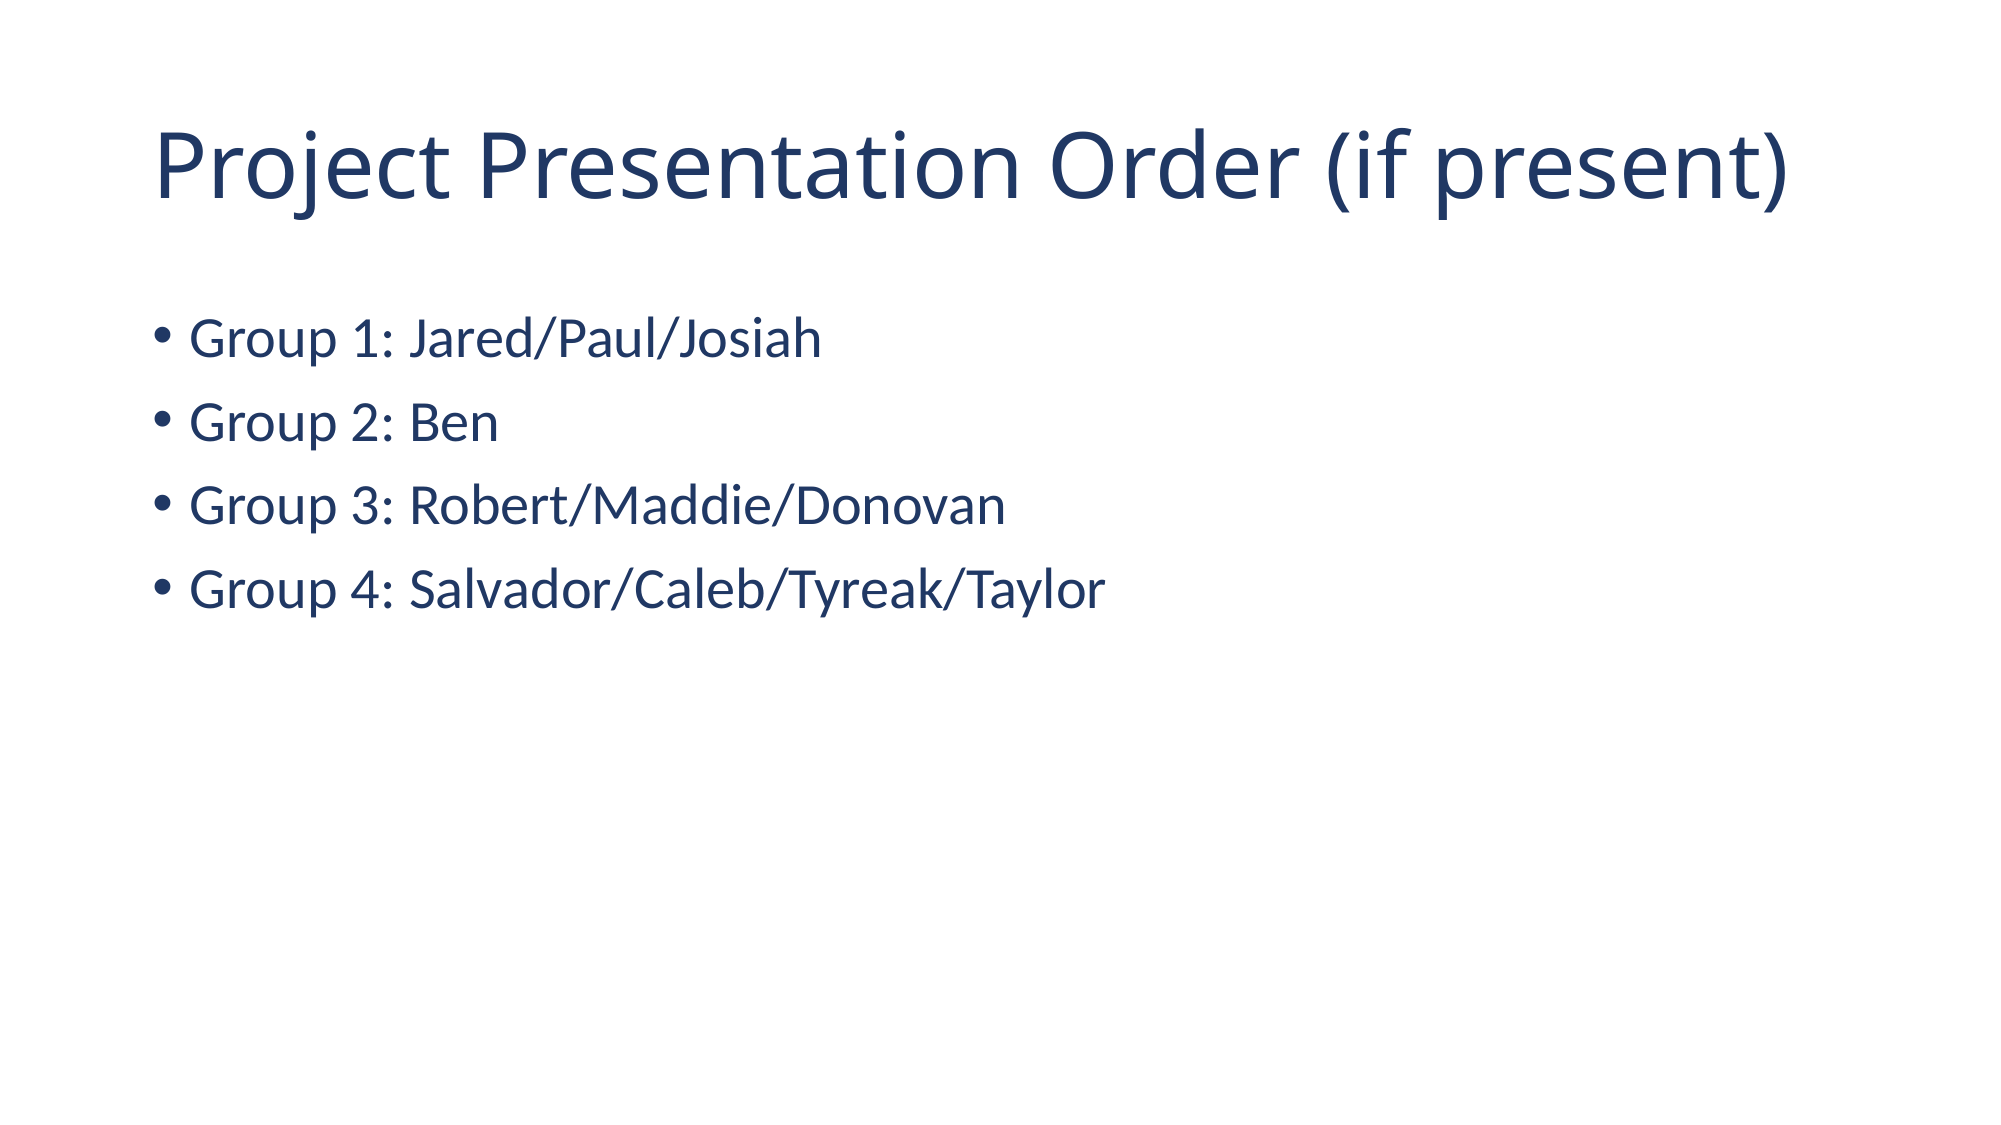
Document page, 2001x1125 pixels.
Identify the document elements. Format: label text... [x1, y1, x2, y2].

title Project Presentation Order (if present) [137, 59, 1863, 278]
list Group 1: Jared/Paul/Josiah Group 2: Ben Group 3: Robert/Maddie/Donovan Group 4: Salvador/Caleb/Tyreak/Taylor [137, 299, 1863, 1014]
